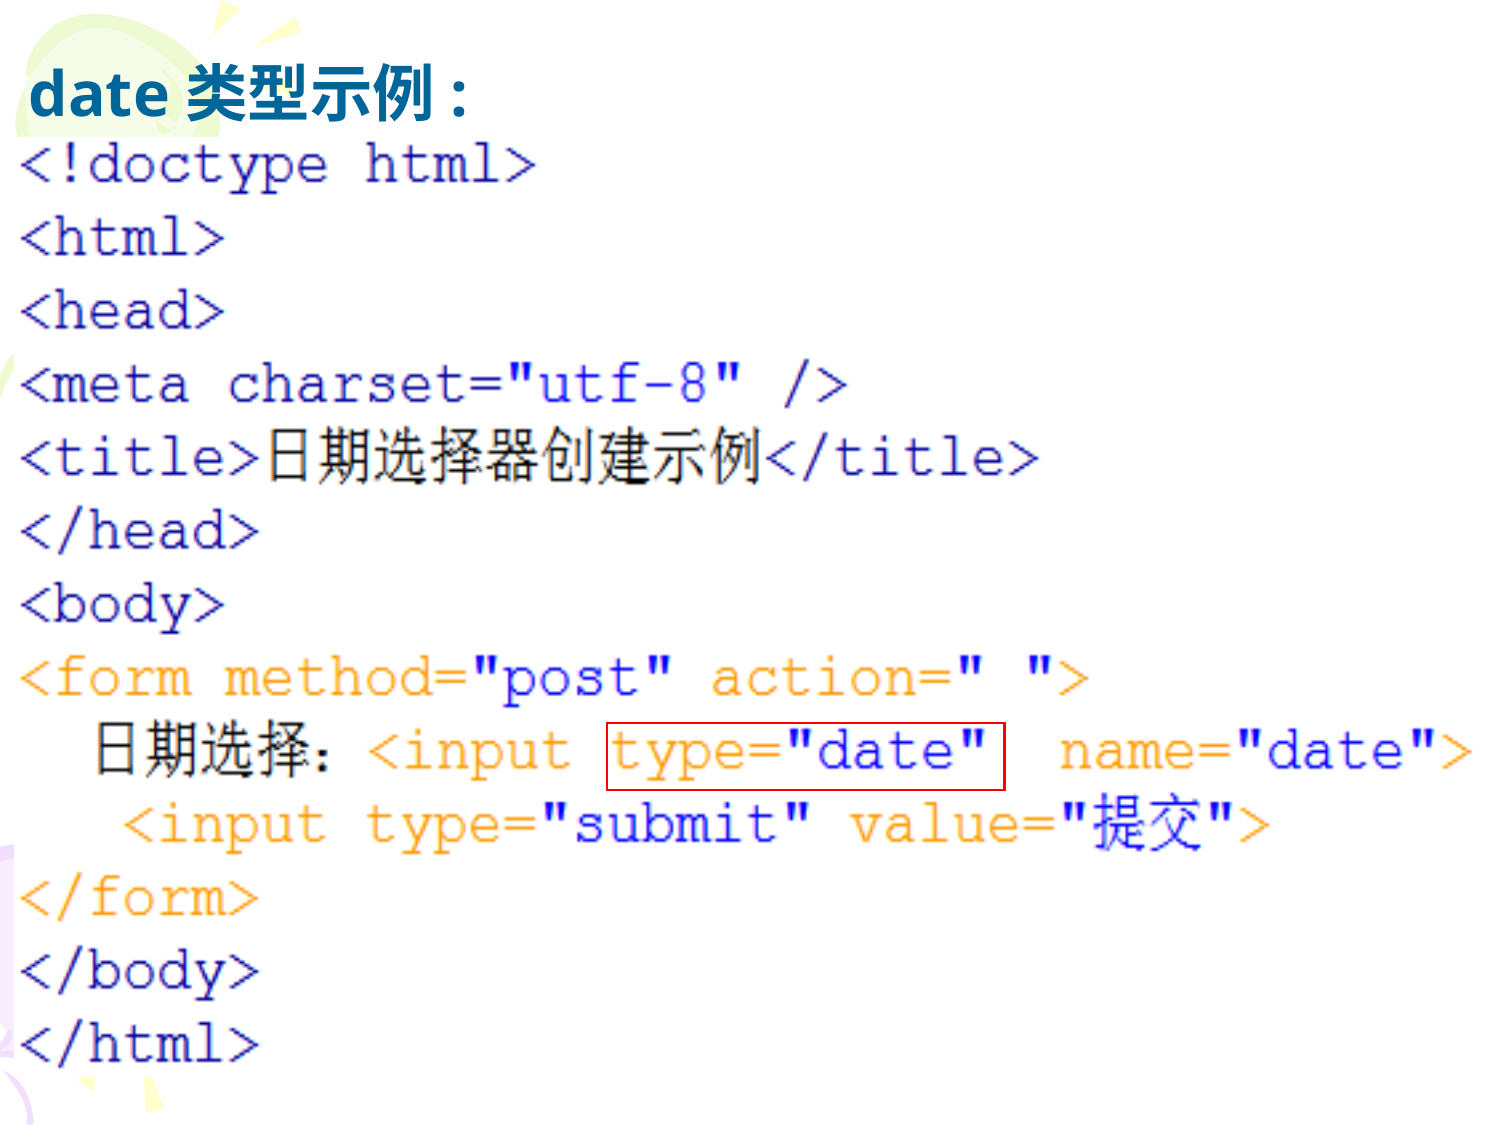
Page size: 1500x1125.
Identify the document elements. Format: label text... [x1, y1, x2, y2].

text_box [14, 137, 1474, 1077]
title date类型示例: [13, 0, 1428, 138]
